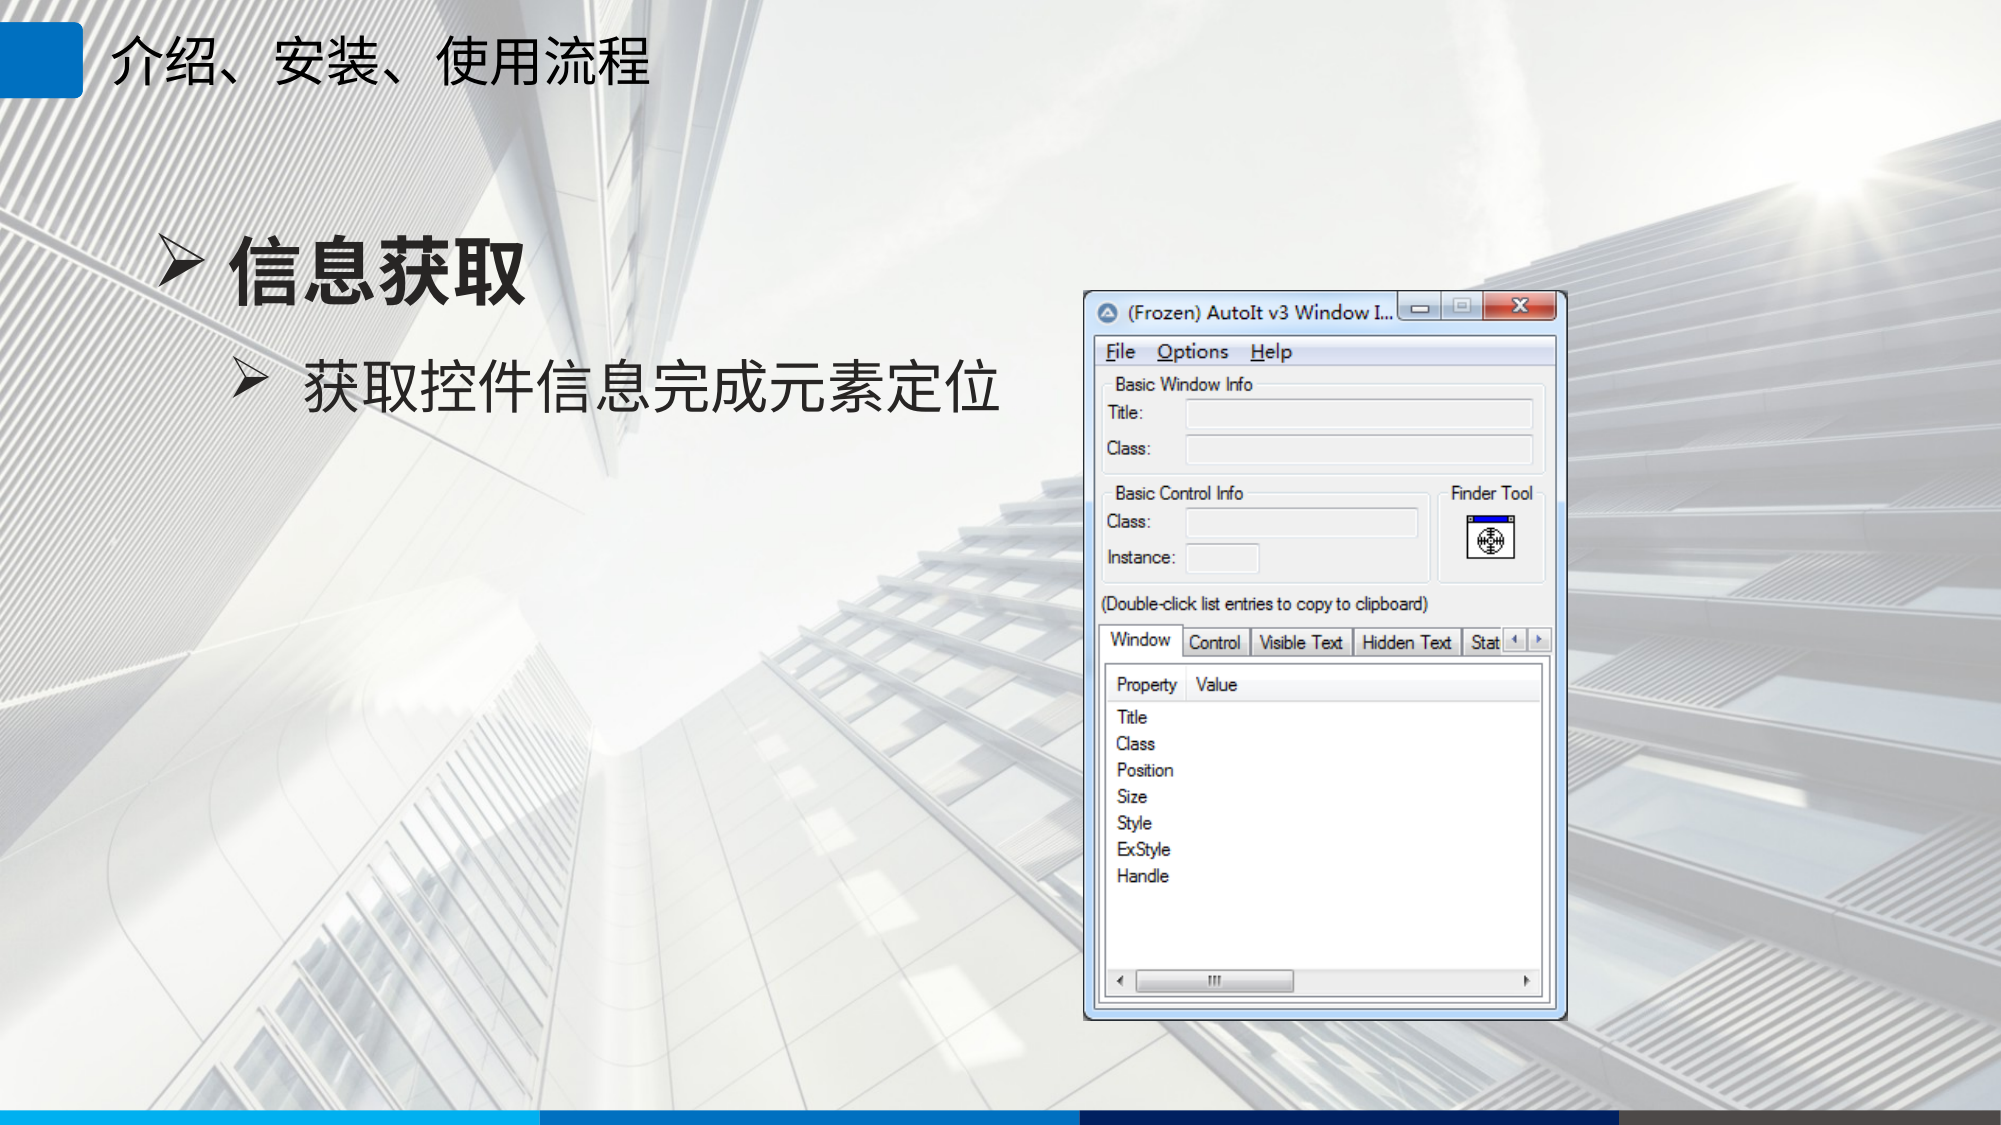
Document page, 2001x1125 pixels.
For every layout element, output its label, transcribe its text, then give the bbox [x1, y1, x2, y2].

text_box [0, 22, 83, 99]
picture [0, 0, 2001, 1110]
text_box 信息获取 获取控件信息完成元素定位 [138, 172, 1839, 428]
text_box 介绍、安装、使用流程 [95, 19, 668, 100]
